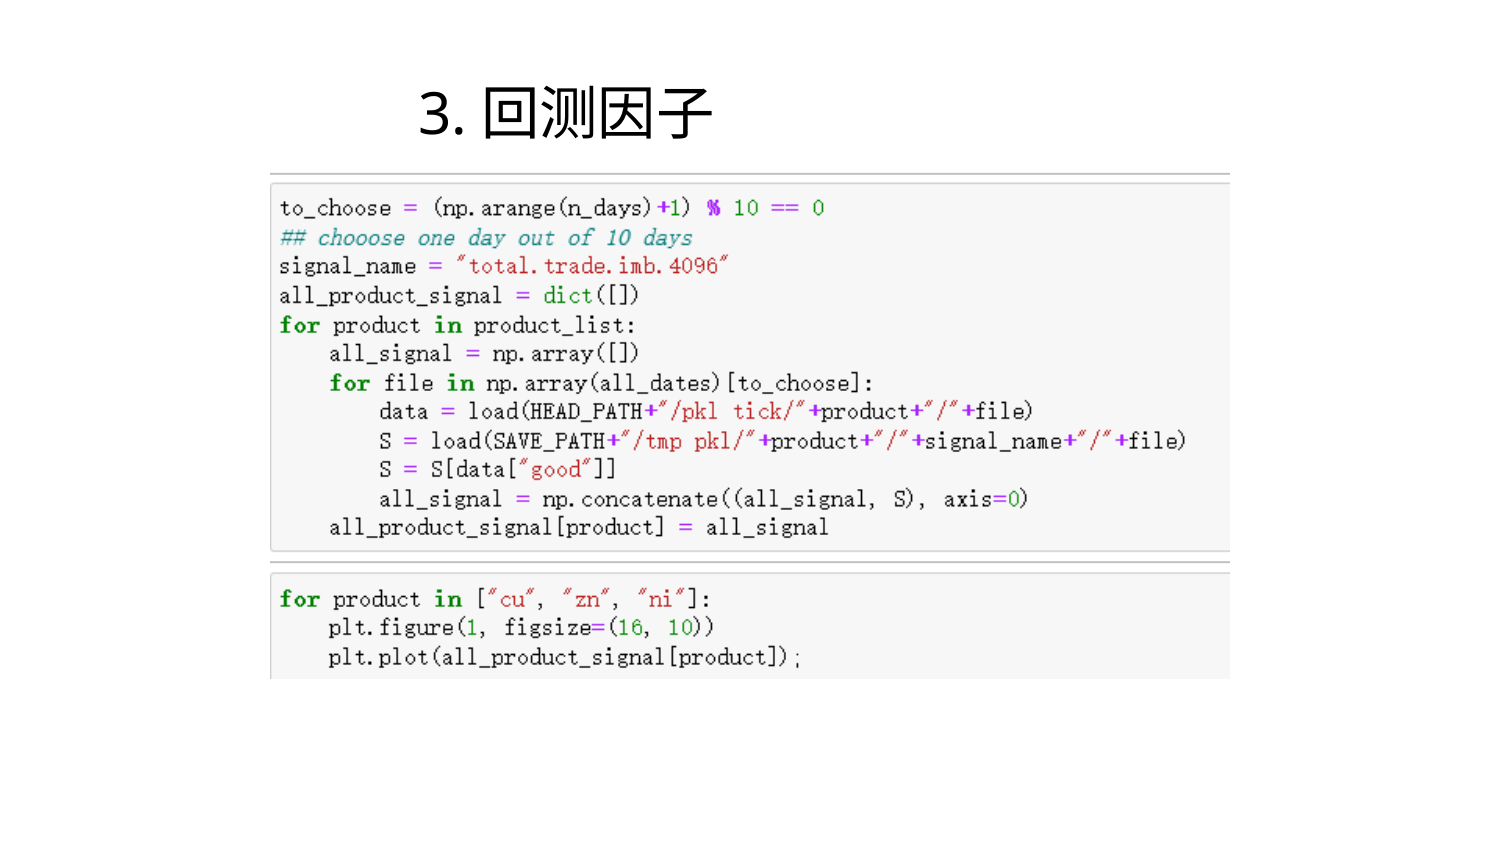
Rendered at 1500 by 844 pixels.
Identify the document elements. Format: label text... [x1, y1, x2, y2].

title 3.回测因子 [403, 76, 1500, 235]
picture [270, 164, 1230, 679]
